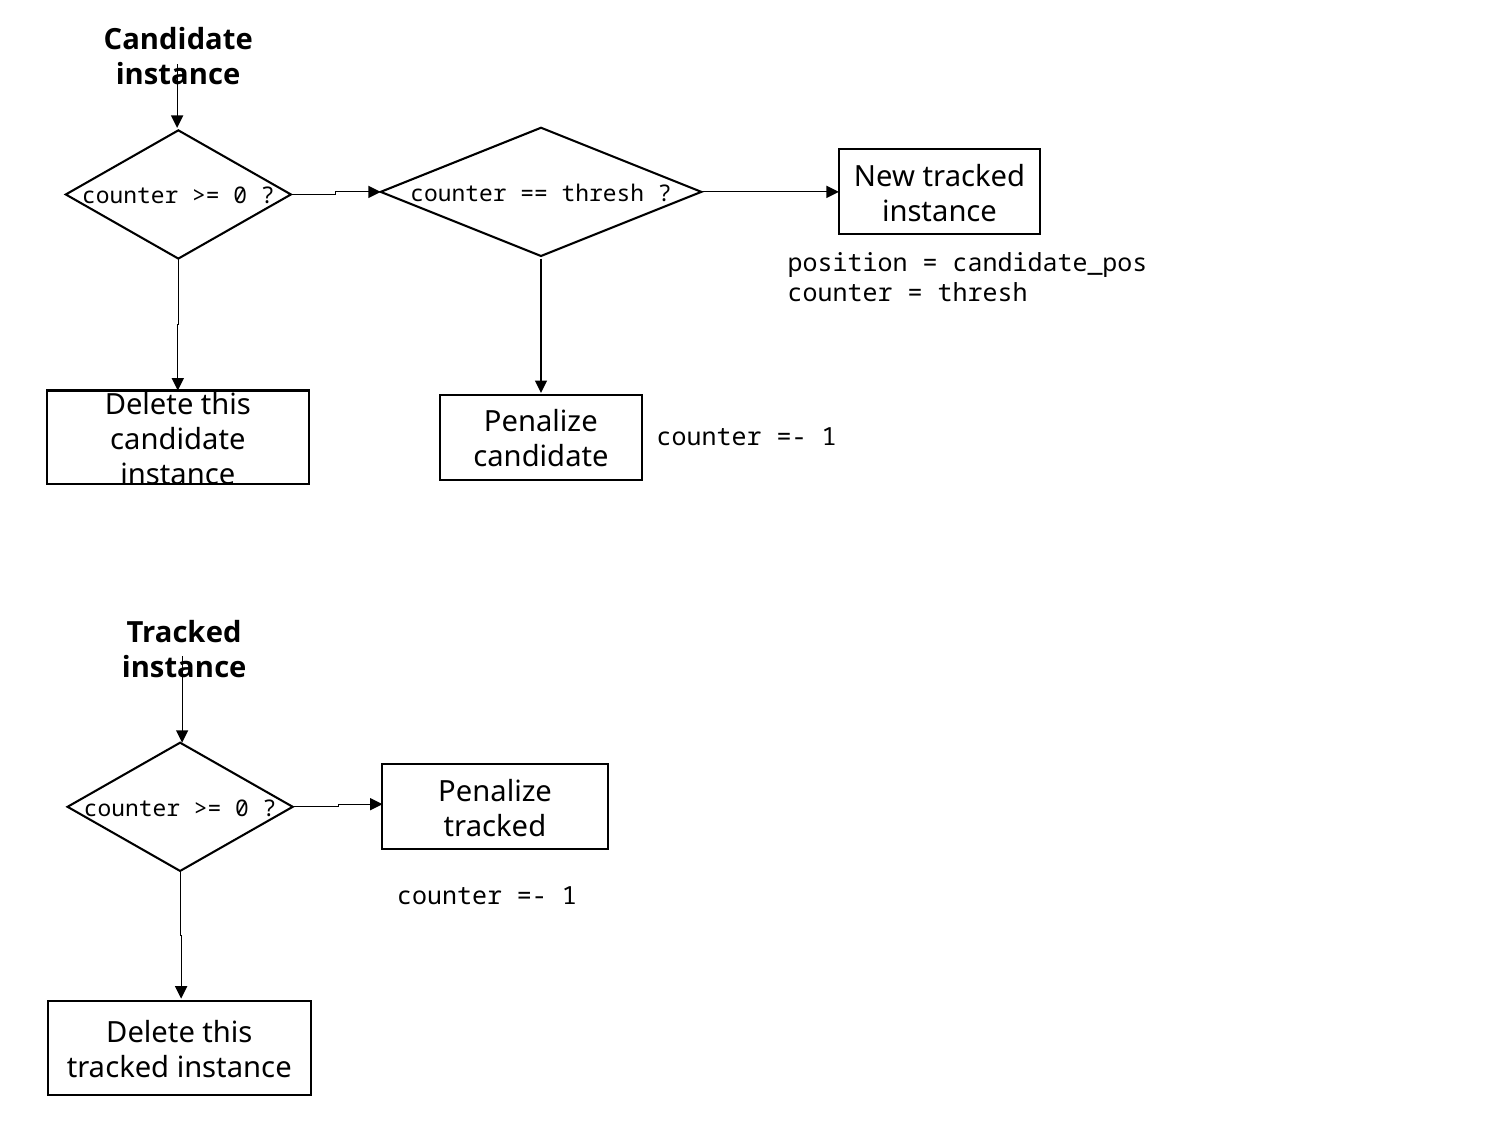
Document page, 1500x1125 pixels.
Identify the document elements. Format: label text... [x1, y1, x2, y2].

text_box counter >= 0 ? [65, 741, 295, 873]
text_box position = candidate_pos counter = thresh [772, 238, 1191, 314]
text_box counter =- 1 [382, 872, 800, 917]
text_box Penalize candidate [439, 394, 643, 481]
text_box Candidate instance [29, 13, 328, 98]
text_box Tracked instance [53, 605, 316, 691]
text_box Delete this tracked instance [47, 1000, 312, 1096]
text_box counter >= 0 ? [63, 129, 293, 260]
text_box counter == thresh ? [380, 126, 704, 258]
text_box New tracked instance [838, 148, 1041, 235]
text_box Penalize tracked [381, 763, 609, 850]
text_box Delete this candidate instance [46, 389, 310, 485]
text_box counter =- 1 [641, 412, 1060, 458]
